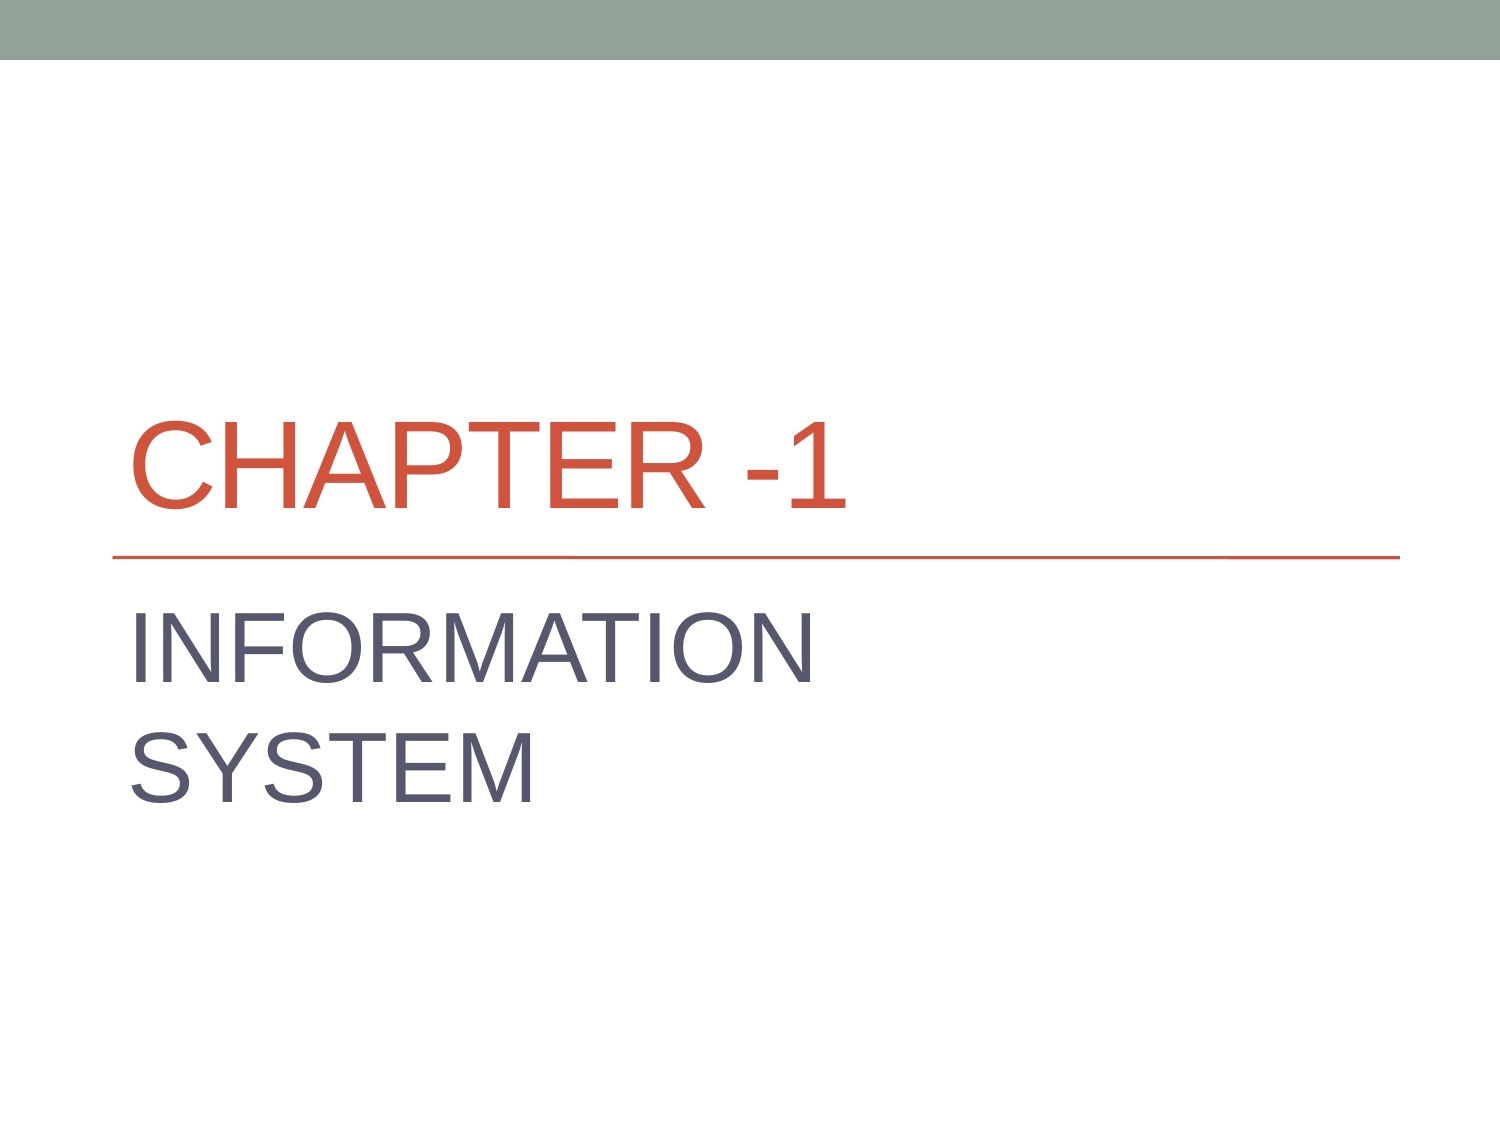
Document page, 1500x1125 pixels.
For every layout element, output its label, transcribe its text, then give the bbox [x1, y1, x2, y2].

title CHAPTER -1 [112, 224, 1400, 542]
subtitle INFORMATION SYSTEM [112, 575, 1163, 863]
